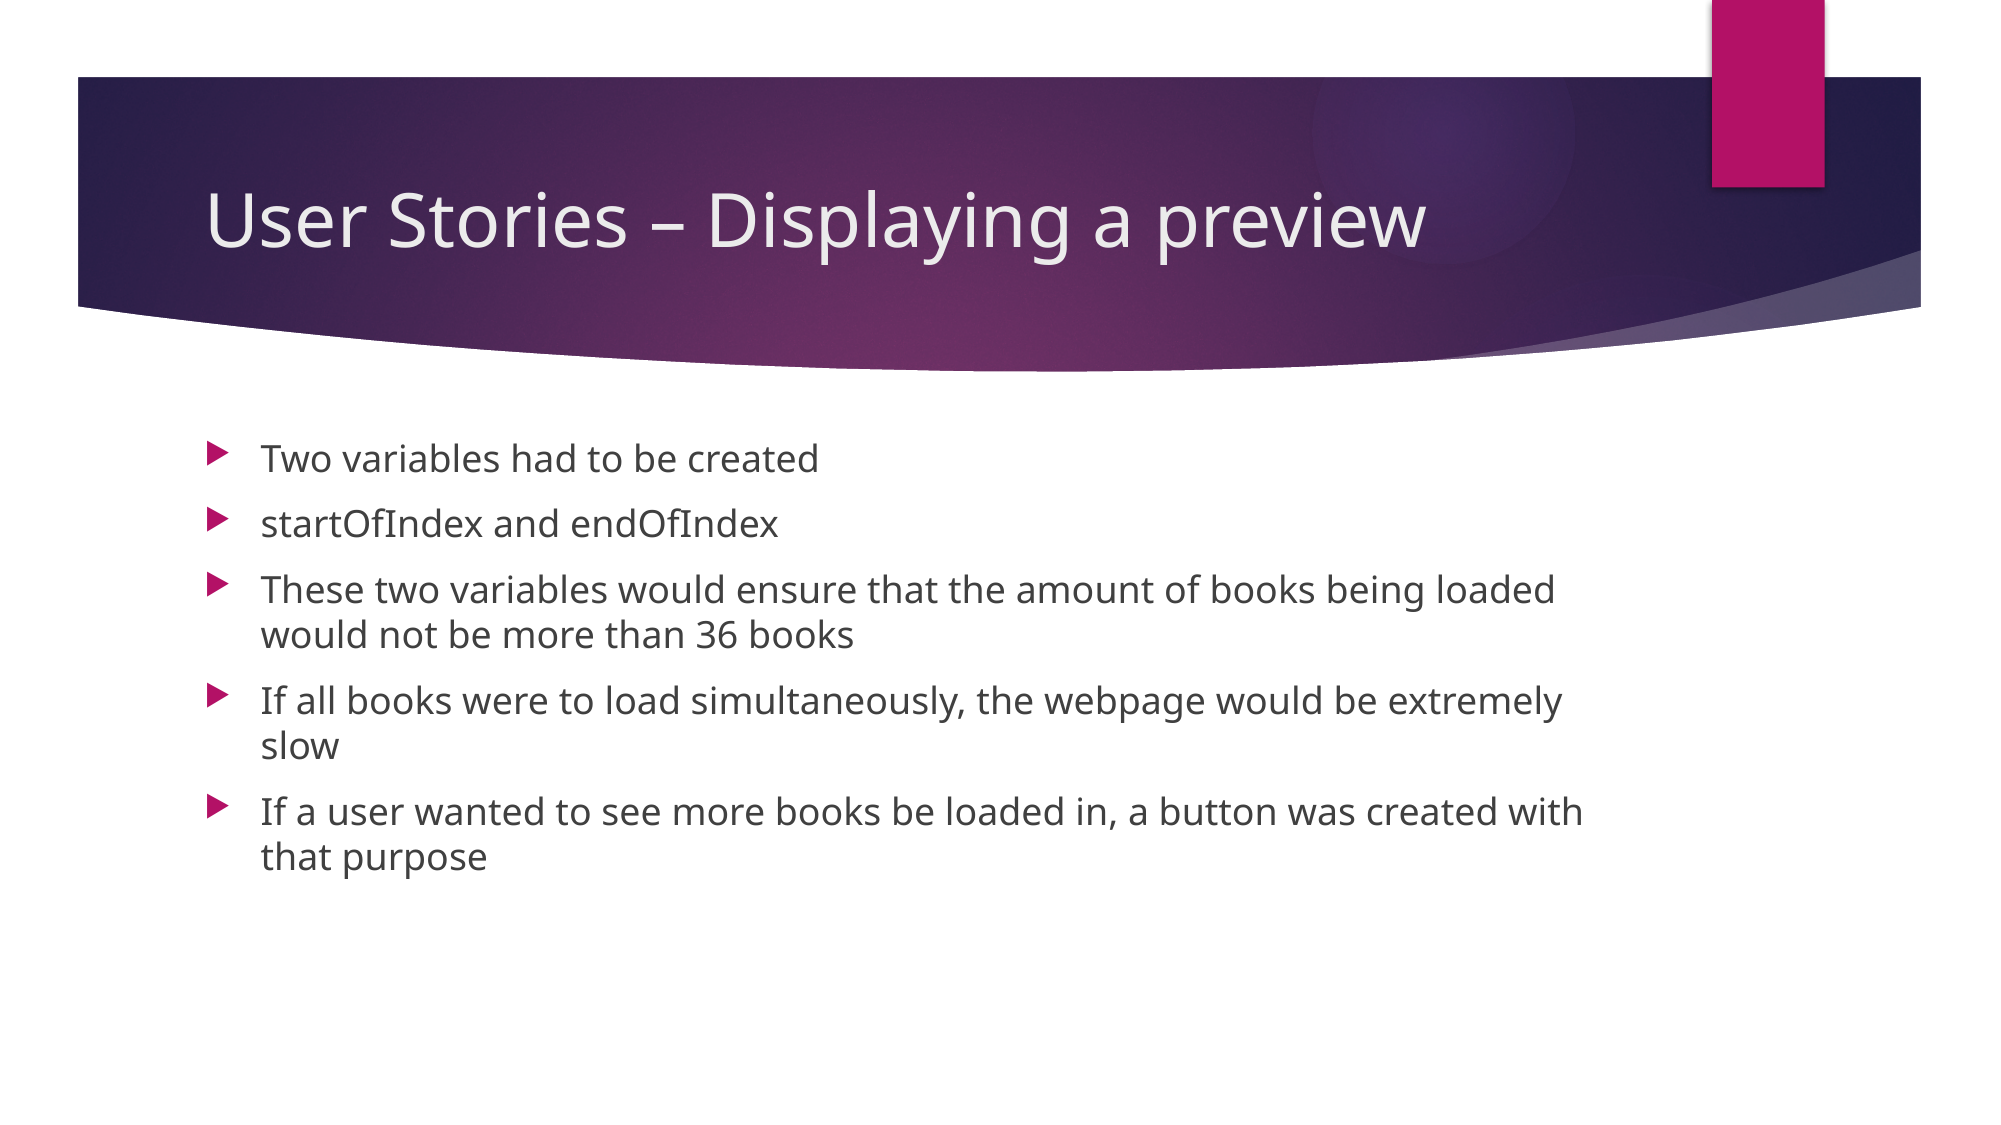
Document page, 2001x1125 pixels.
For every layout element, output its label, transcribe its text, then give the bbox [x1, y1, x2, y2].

title User Stories – Displaying a preview [189, 159, 1627, 276]
list Two variables had to be created startOfIndex and endOfIndex These two variables would ensure that the amount of books being loaded would not be more than 36 books If all books were to load simultaneously, the webpage would be extremely slow If a user wanted to see more books be loaded in, a button was created with that purpose [189, 427, 1638, 988]
